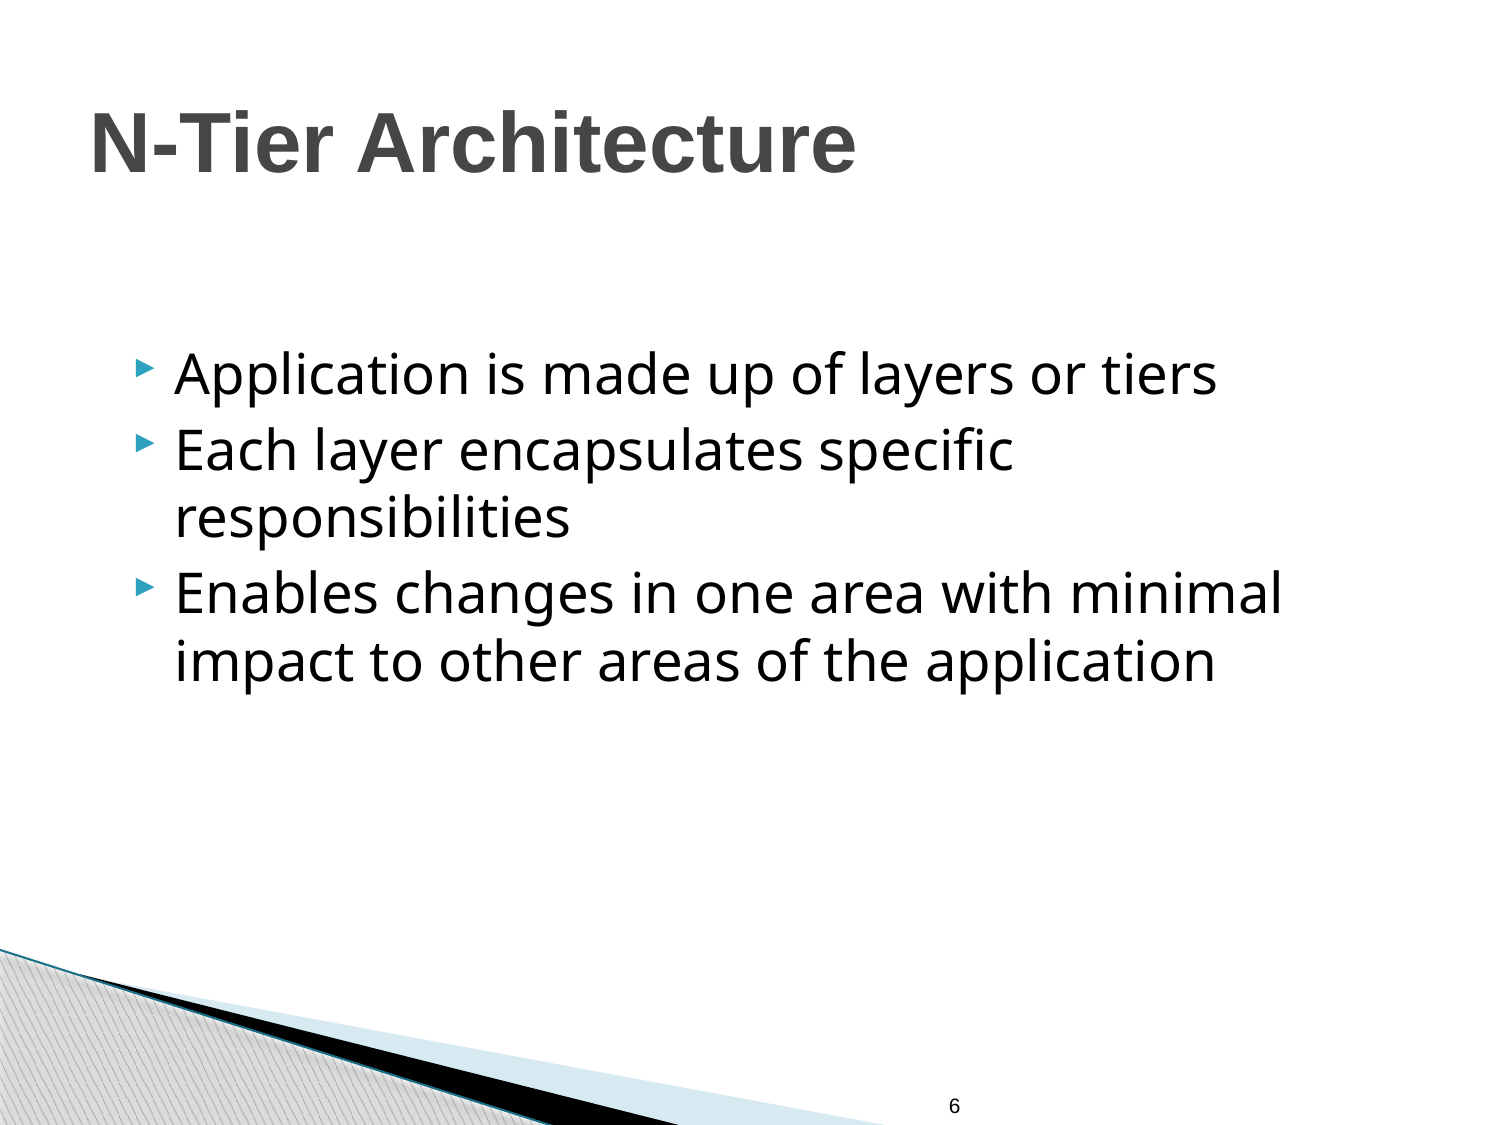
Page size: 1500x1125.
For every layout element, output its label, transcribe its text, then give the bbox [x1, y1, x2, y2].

title N-Tier Architecture [75, 45, 1425, 233]
list Application is made up of layers or tiers Each layer encapsulates specific responsibilities Enables changes in one area with minimal impact to other areas of the application [99, 331, 1375, 900]
slide_number 6 [624, 1074, 975, 1125]
